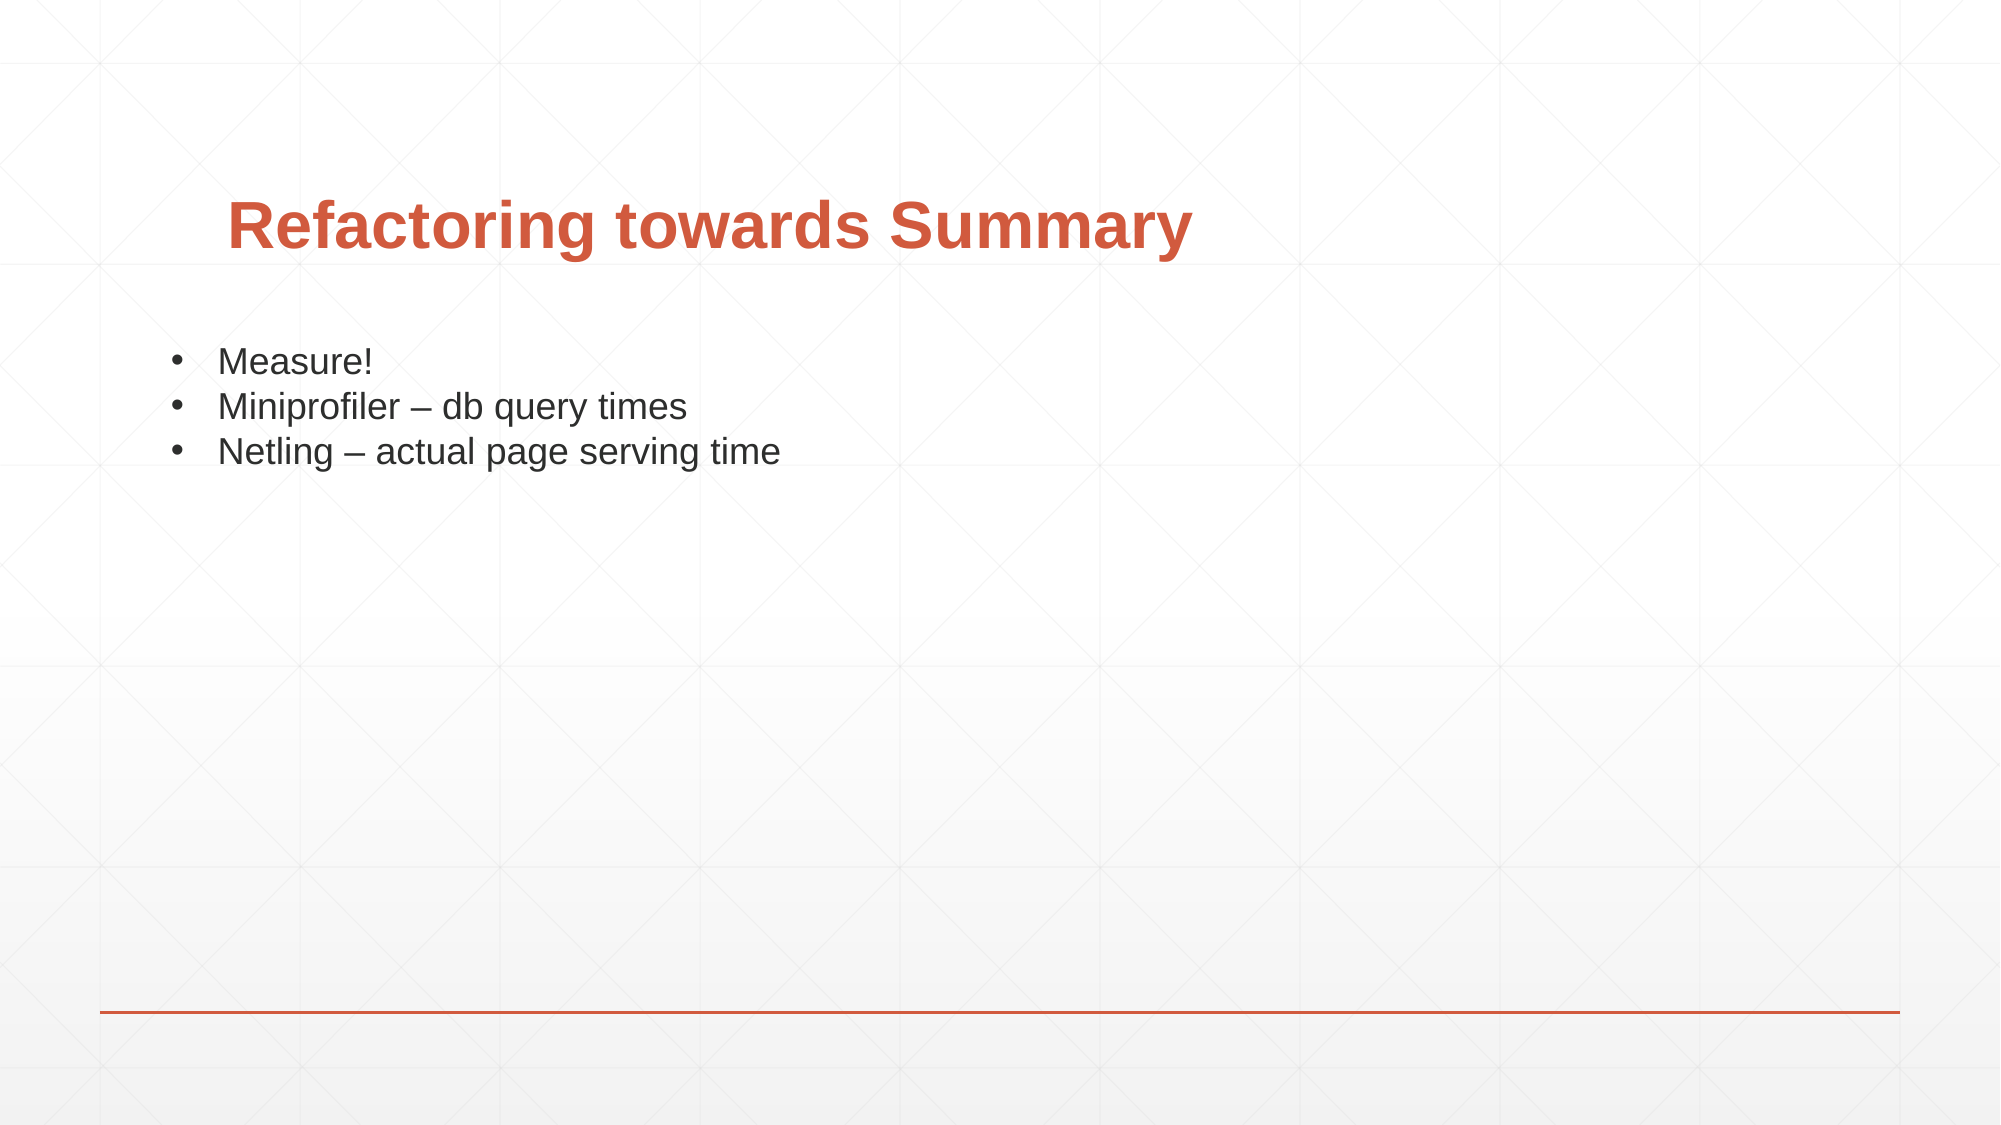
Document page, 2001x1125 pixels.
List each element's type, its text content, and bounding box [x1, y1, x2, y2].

title Refactoring towards Summary [212, 82, 1788, 271]
text_box Measure! Miniprofiler – db query times Netling – actual page serving time [156, 329, 797, 480]
